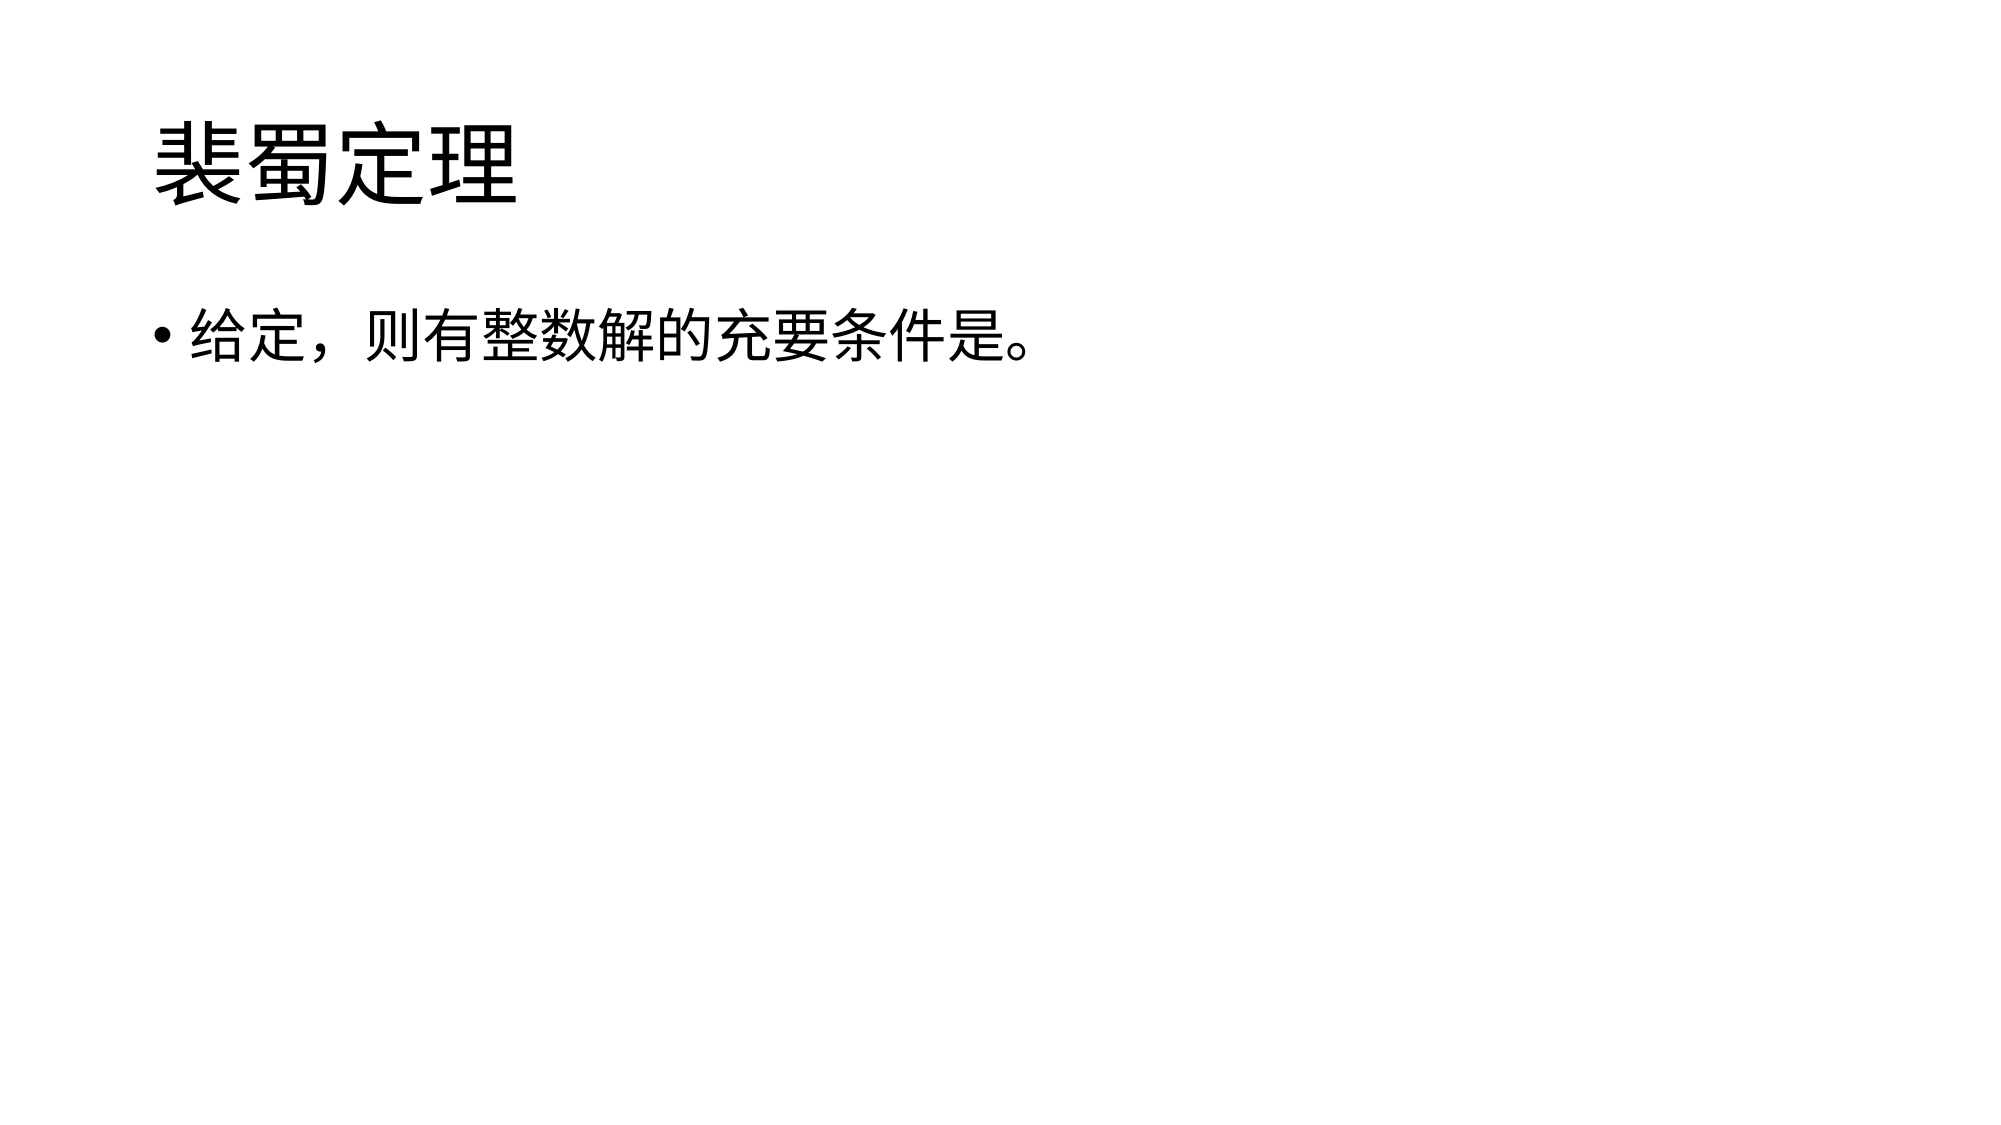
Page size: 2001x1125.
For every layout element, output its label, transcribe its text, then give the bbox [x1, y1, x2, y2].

title 裴蜀定理 [137, 59, 1863, 278]
